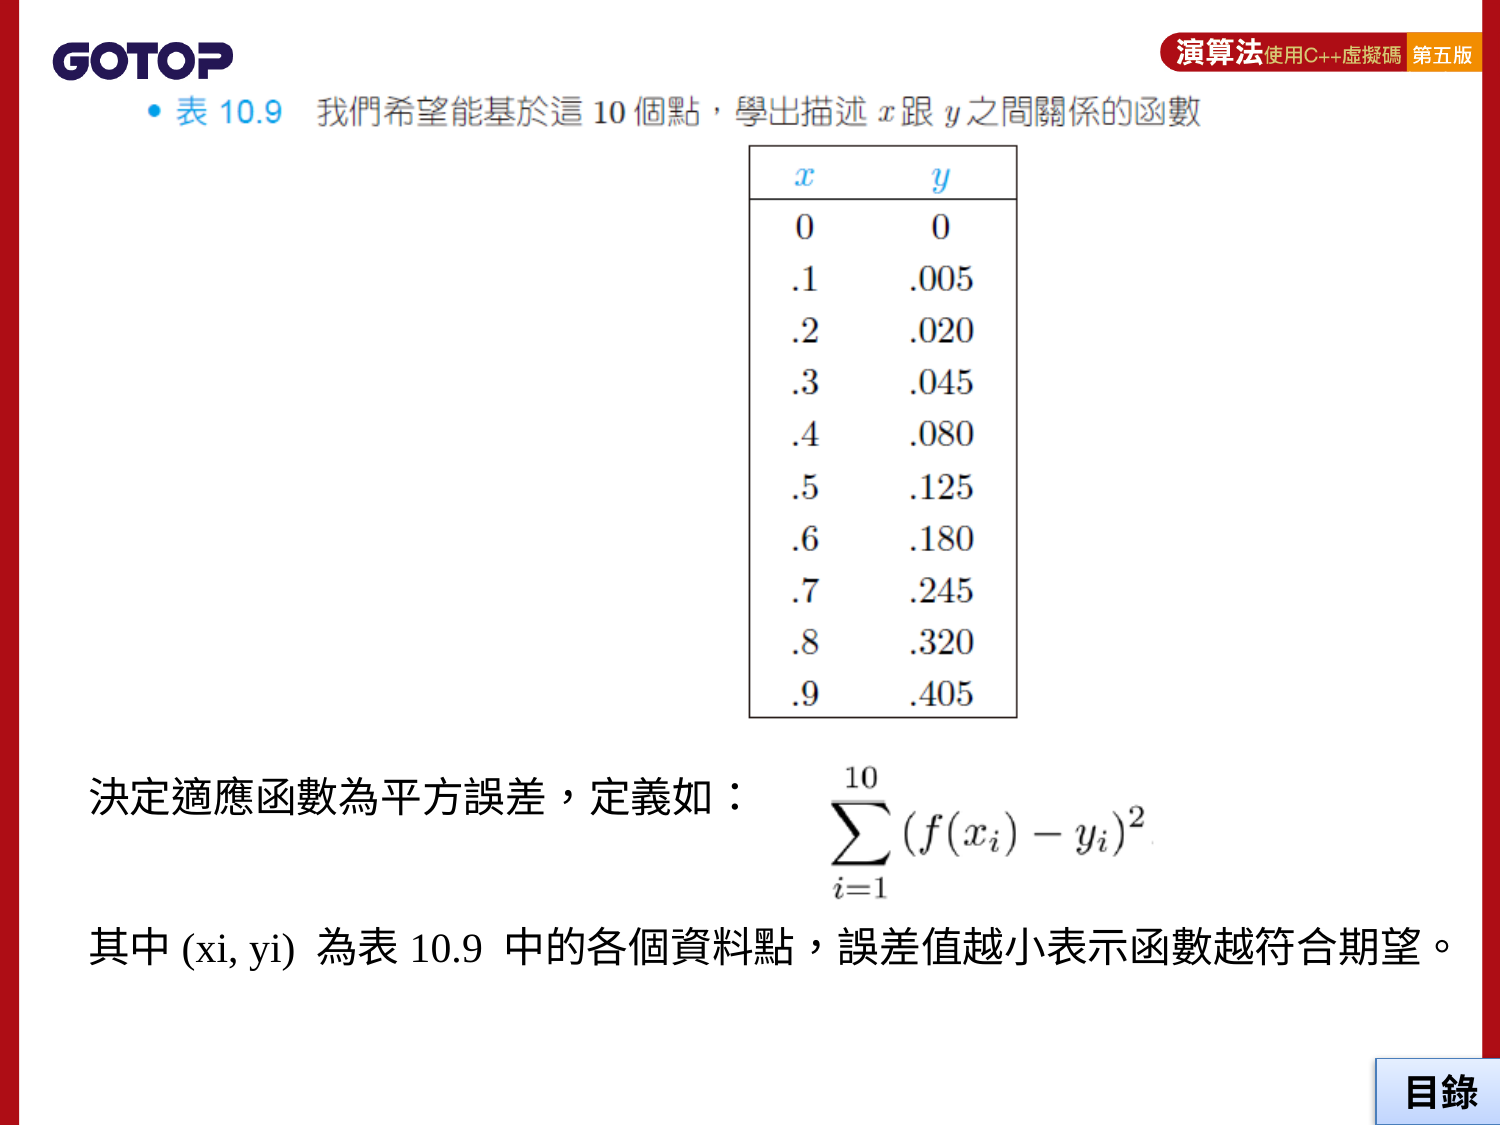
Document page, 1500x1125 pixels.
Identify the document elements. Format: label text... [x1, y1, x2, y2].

text_box 決定適應函數為平方誤差，定義如： 其中(xi, yi) 為表10.9 中的各個資料點，誤差值越小表示函數越符合期望。 [73, 763, 1479, 979]
picture [0, 0, 1500, 1125]
